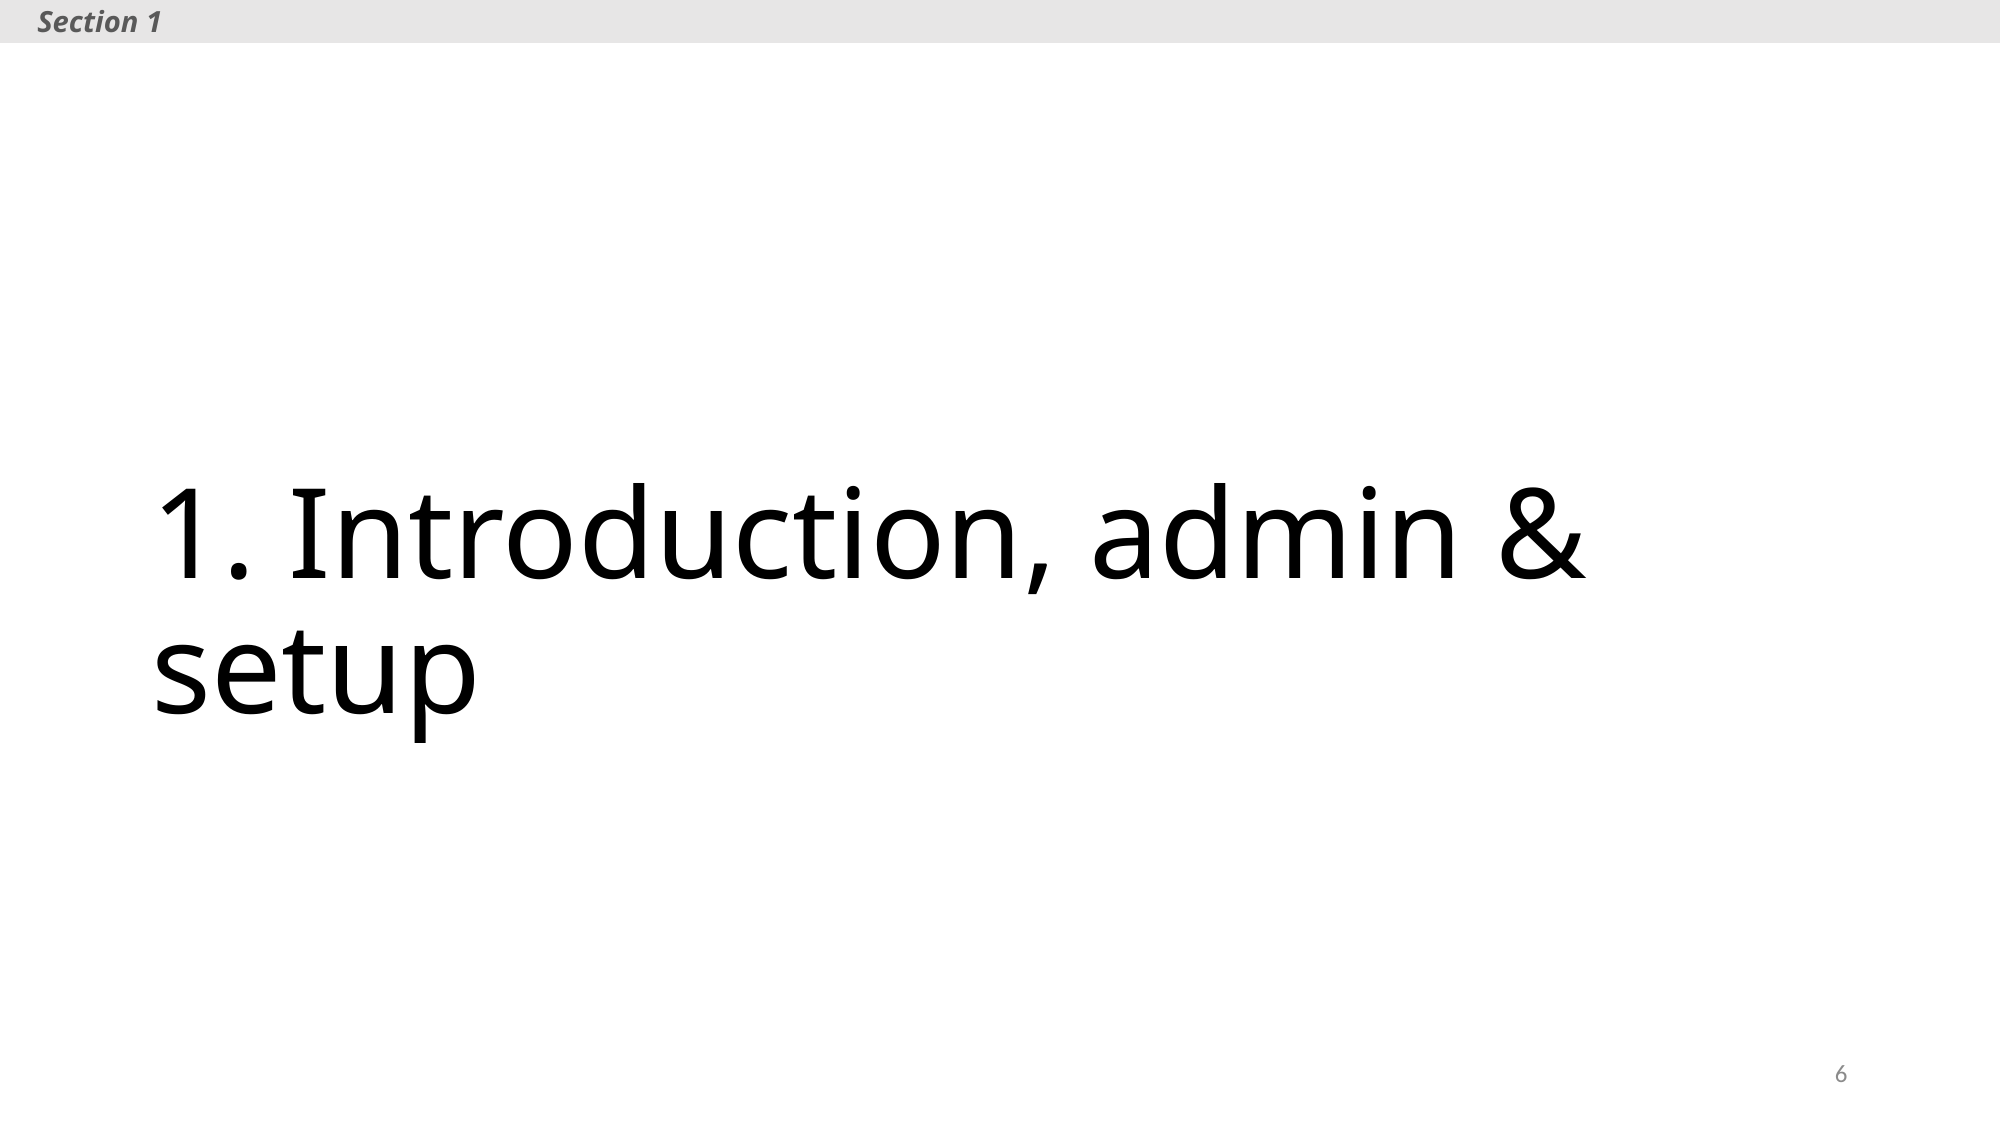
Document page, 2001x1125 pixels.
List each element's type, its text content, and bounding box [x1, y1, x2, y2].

title 1. Introduction, admin & setup [136, 280, 1862, 749]
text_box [0, 0, 2000, 47]
slide_number 6 [1412, 1042, 1863, 1103]
